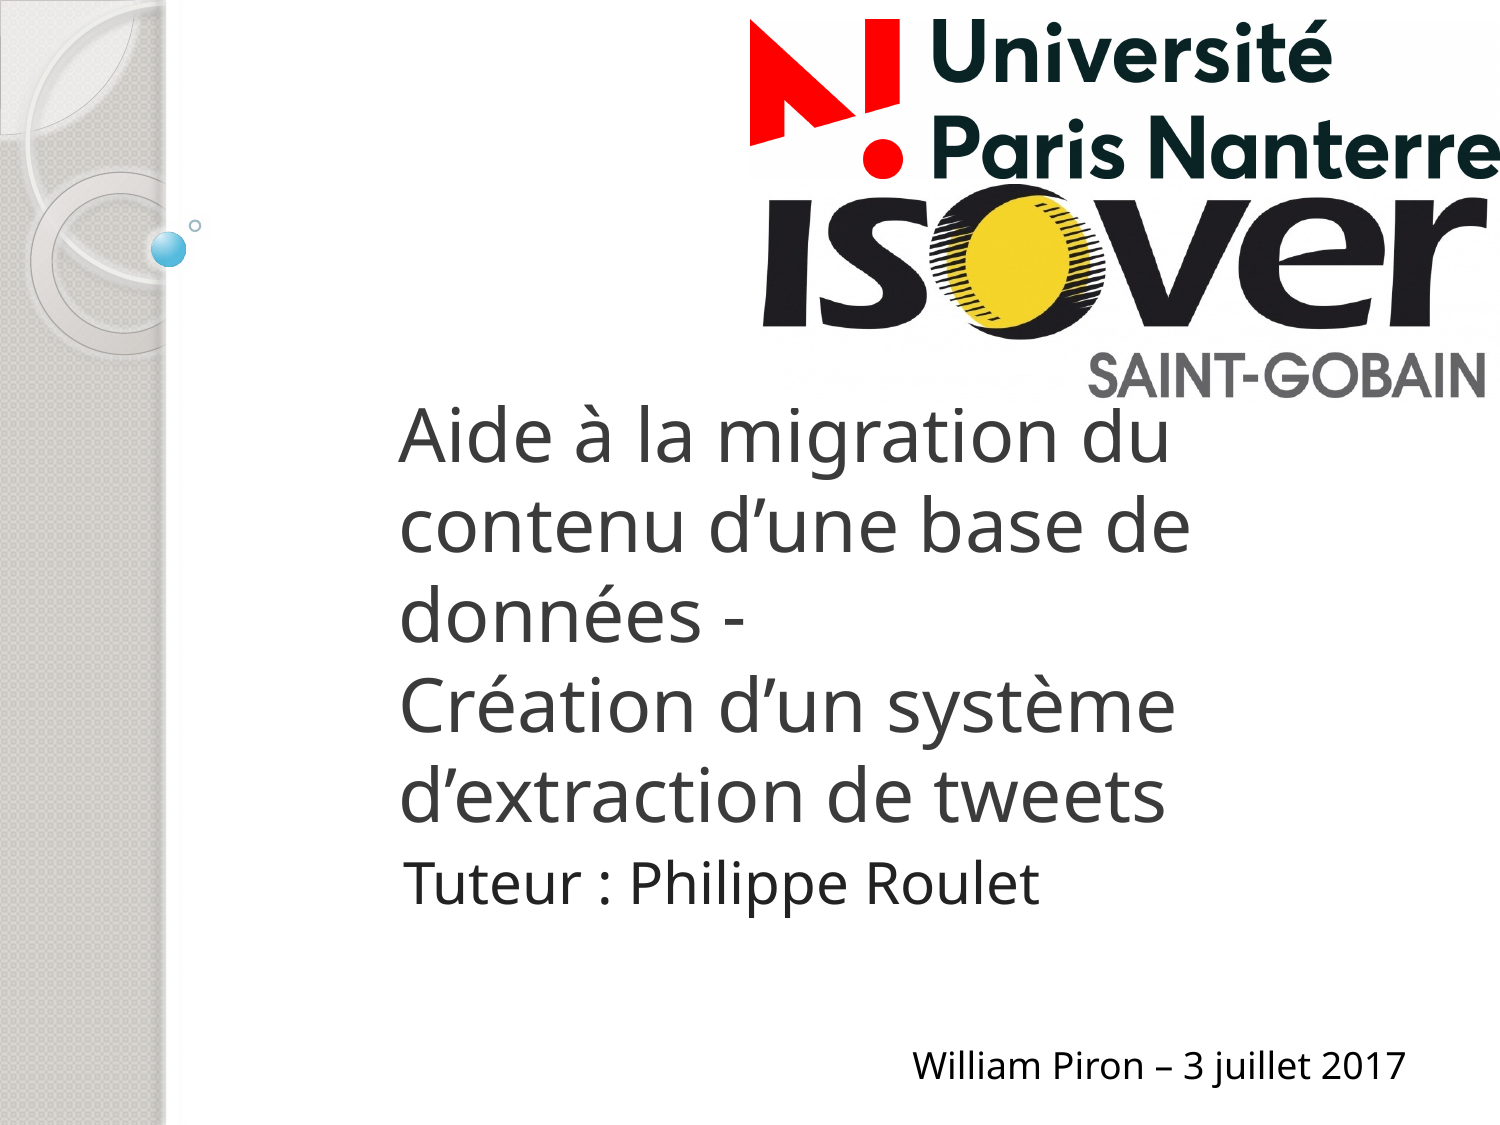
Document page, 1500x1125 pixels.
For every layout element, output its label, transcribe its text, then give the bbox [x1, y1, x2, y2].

title Aide à la migration du contenu d’une base de données - Création d’un système d’extraction de tweets [383, 338, 1447, 845]
picture [761, 184, 1500, 408]
picture [749, 18, 1500, 180]
subtitle Tuteur : Philippe Roulet [383, 846, 1197, 953]
text_box William Piron – 3 juillet 2017 [897, 1034, 1500, 1095]
